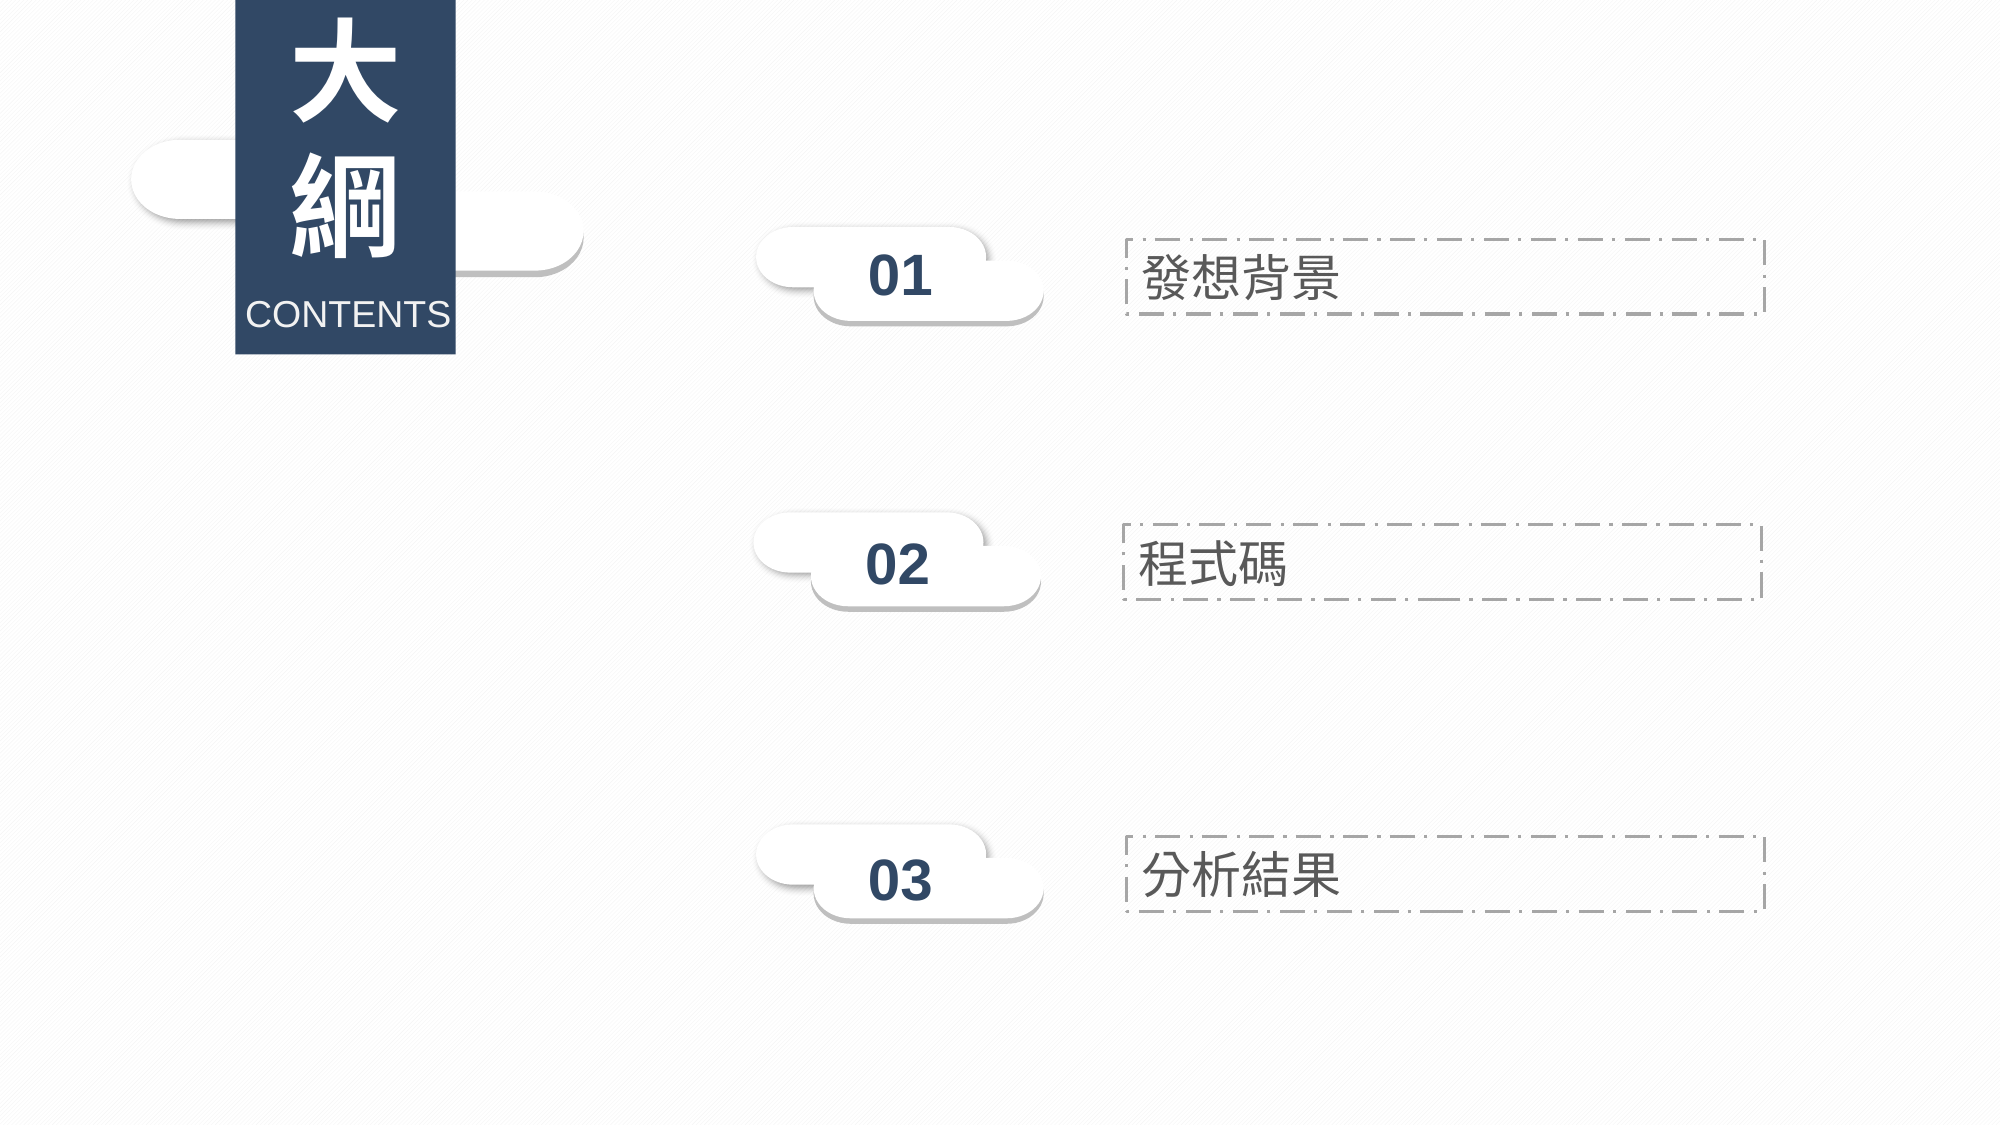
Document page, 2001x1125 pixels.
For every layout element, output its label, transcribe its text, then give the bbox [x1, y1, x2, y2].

text_box CONTENTS [238, 289, 459, 336]
text_box 發想背景 [1126, 239, 1765, 315]
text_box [131, 139, 584, 278]
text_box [756, 824, 1044, 924]
text_box 大綱 [235, 1, 456, 139]
text_box 分析結果 [1126, 836, 1765, 912]
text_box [753, 512, 1041, 612]
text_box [756, 226, 1044, 327]
text_box 程式碼 [1123, 524, 1762, 600]
text_box [234, 278, 457, 355]
